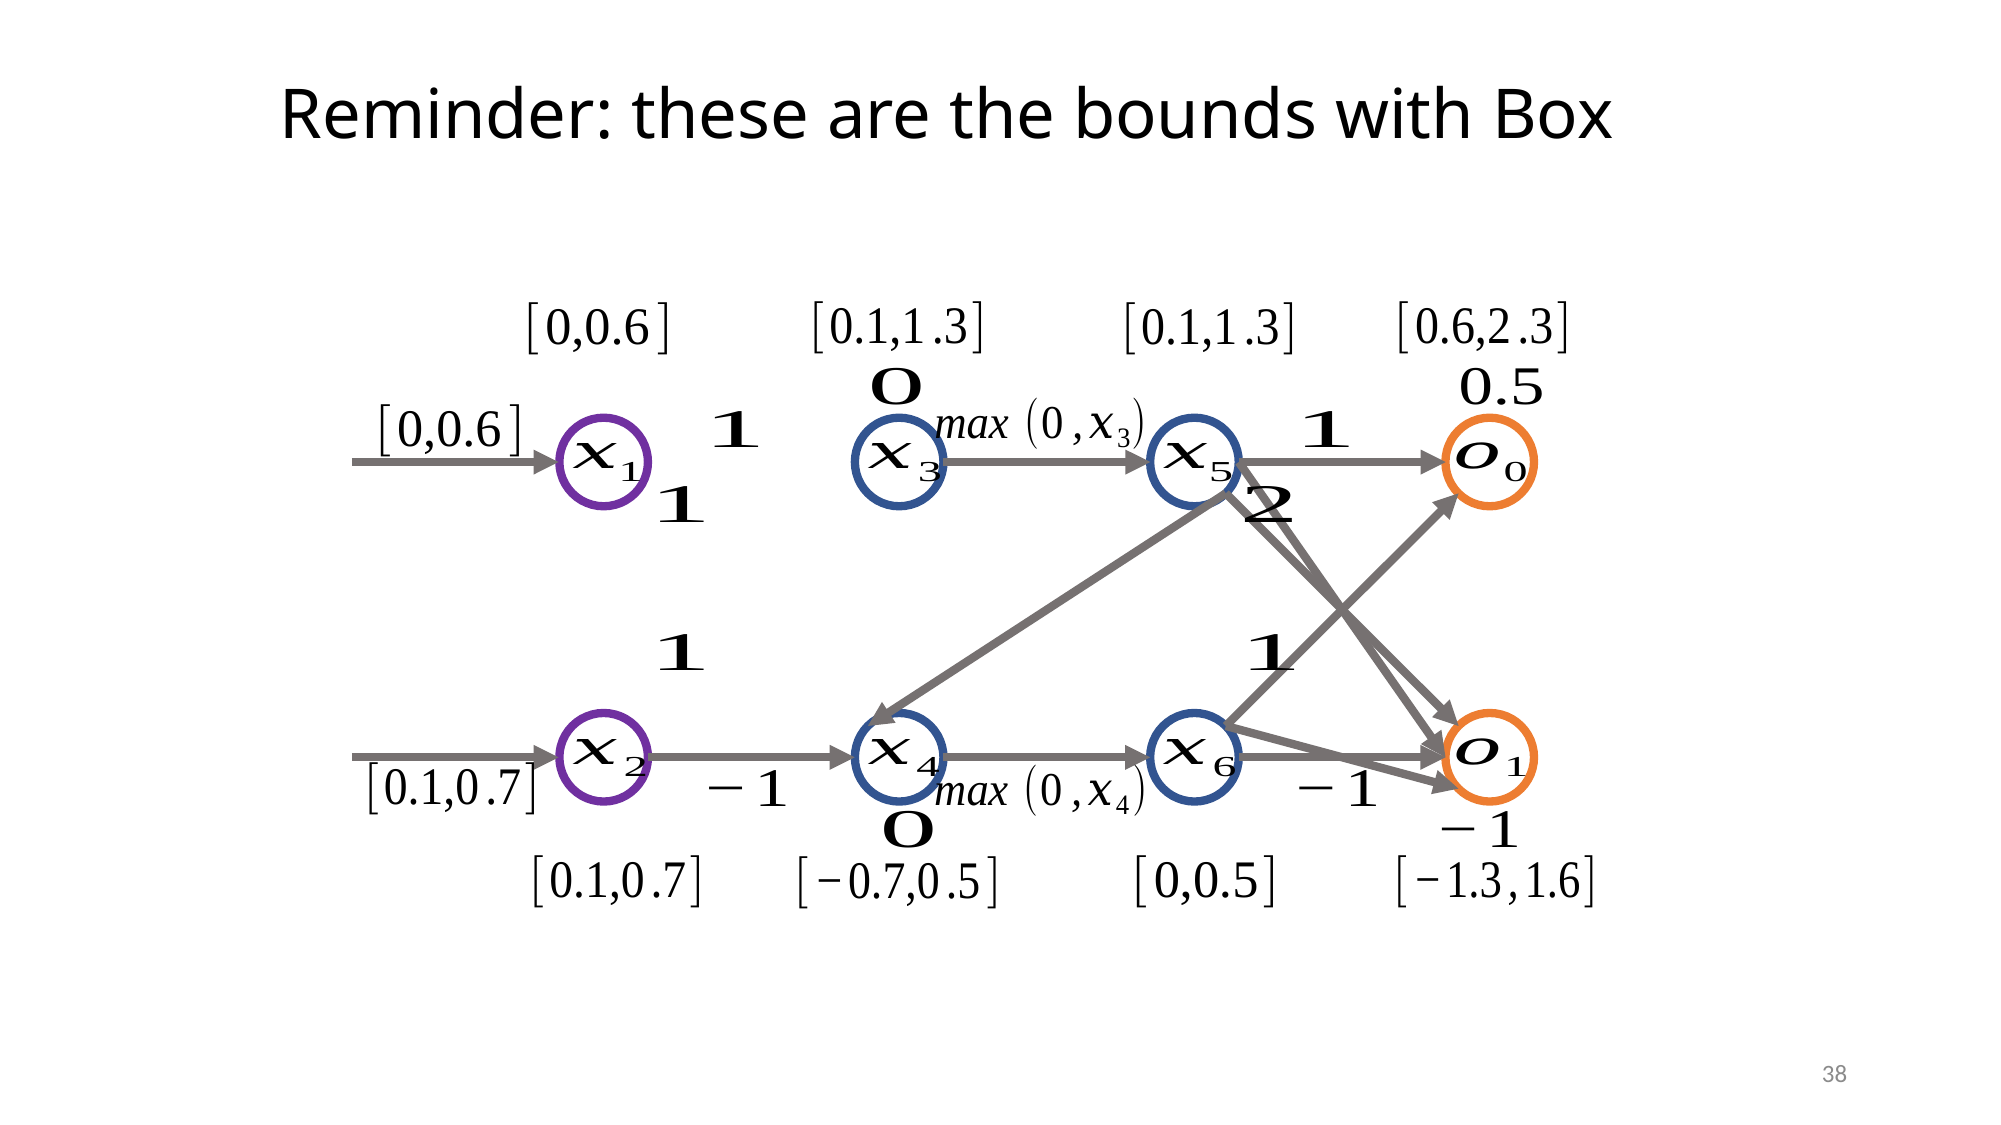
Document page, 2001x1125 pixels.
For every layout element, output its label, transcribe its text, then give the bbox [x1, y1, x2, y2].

text_box [1444, 711, 1536, 803]
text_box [1225, 493, 1459, 726]
text_box [1149, 416, 1240, 508]
text_box [853, 711, 945, 803]
text_box [558, 711, 649, 803]
title Reminder: these are the bounds with Box [264, 39, 1741, 193]
text_box [558, 416, 649, 508]
text_box [1444, 416, 1536, 508]
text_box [634, 493, 868, 726]
slide_number 38 [1412, 1042, 1863, 1103]
text_box [1149, 711, 1240, 803]
text_box [853, 416, 945, 508]
